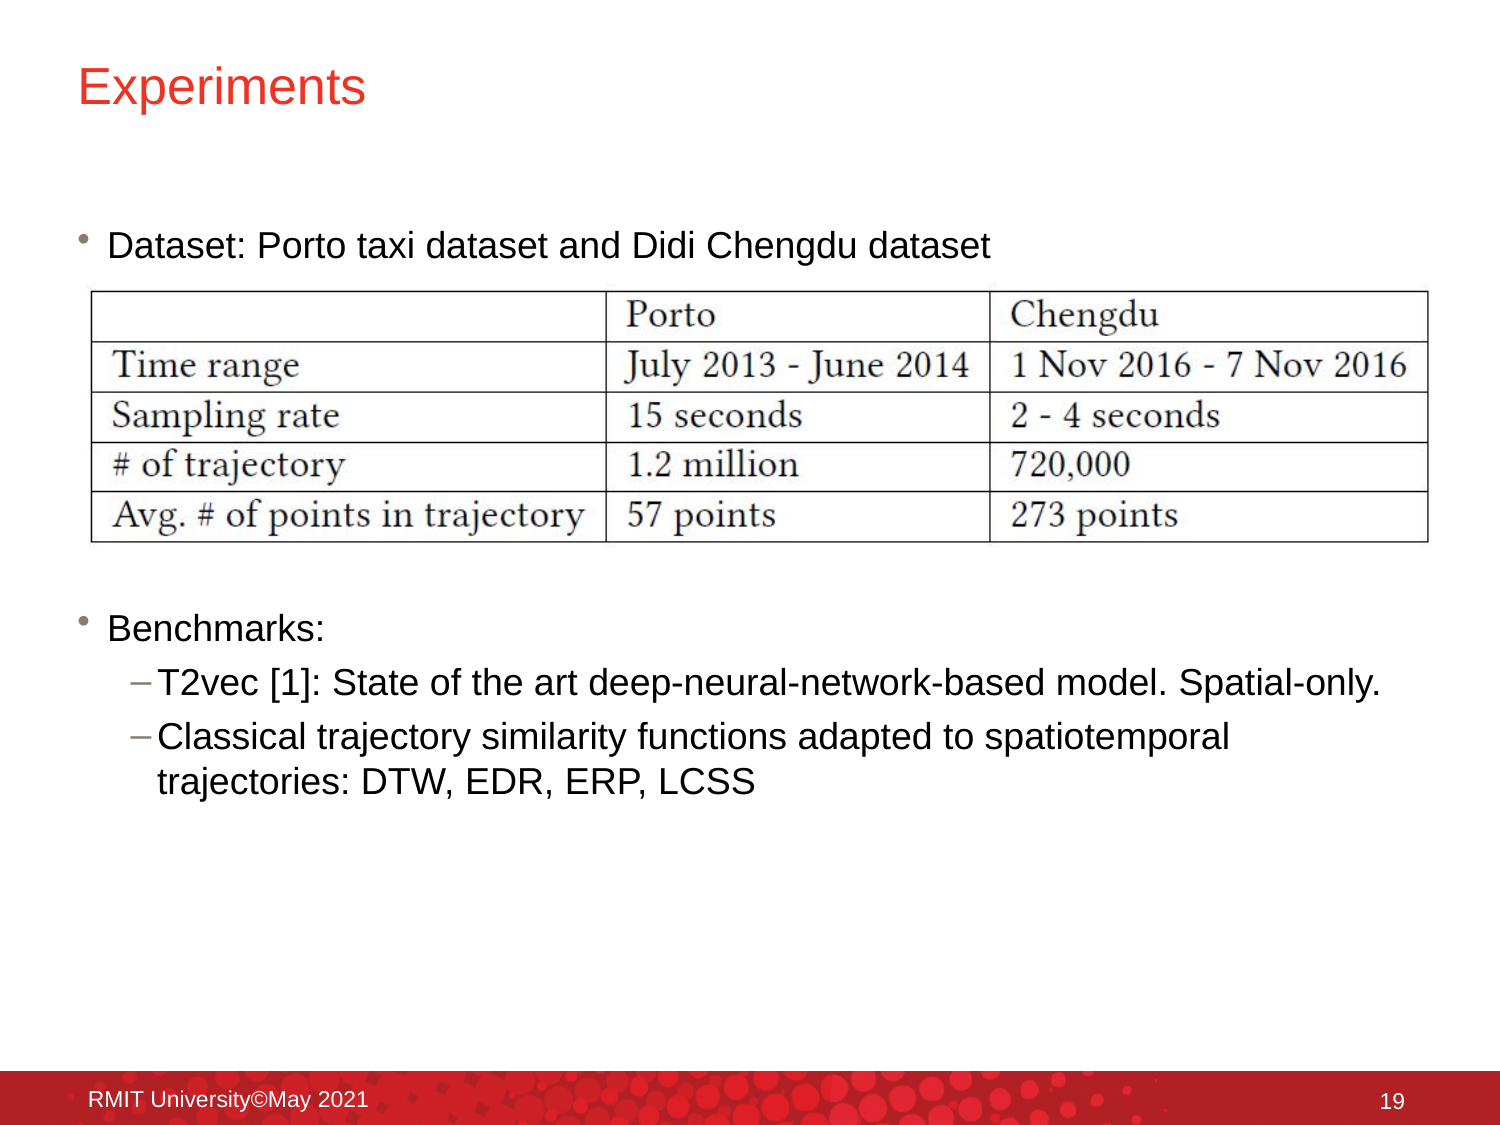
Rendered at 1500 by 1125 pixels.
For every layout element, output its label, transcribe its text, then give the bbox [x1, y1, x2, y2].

picture [0, 1071, 1500, 1125]
picture [87, 283, 1438, 548]
slide_number 19 [1070, 1079, 1421, 1115]
list Dataset: Porto taxi dataset and Didi Chengdu dataset Benchmarks: T2vec [1]: State of the art deep-neural-network-based model. Spatial-only. Classical trajectory similarity functions adapted to spatiotemporal trajectories: DTW, EDR, ERP, LCSS [62, 213, 1413, 1012]
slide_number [72, 1077, 423, 1113]
title Experiments [62, 45, 1413, 197]
